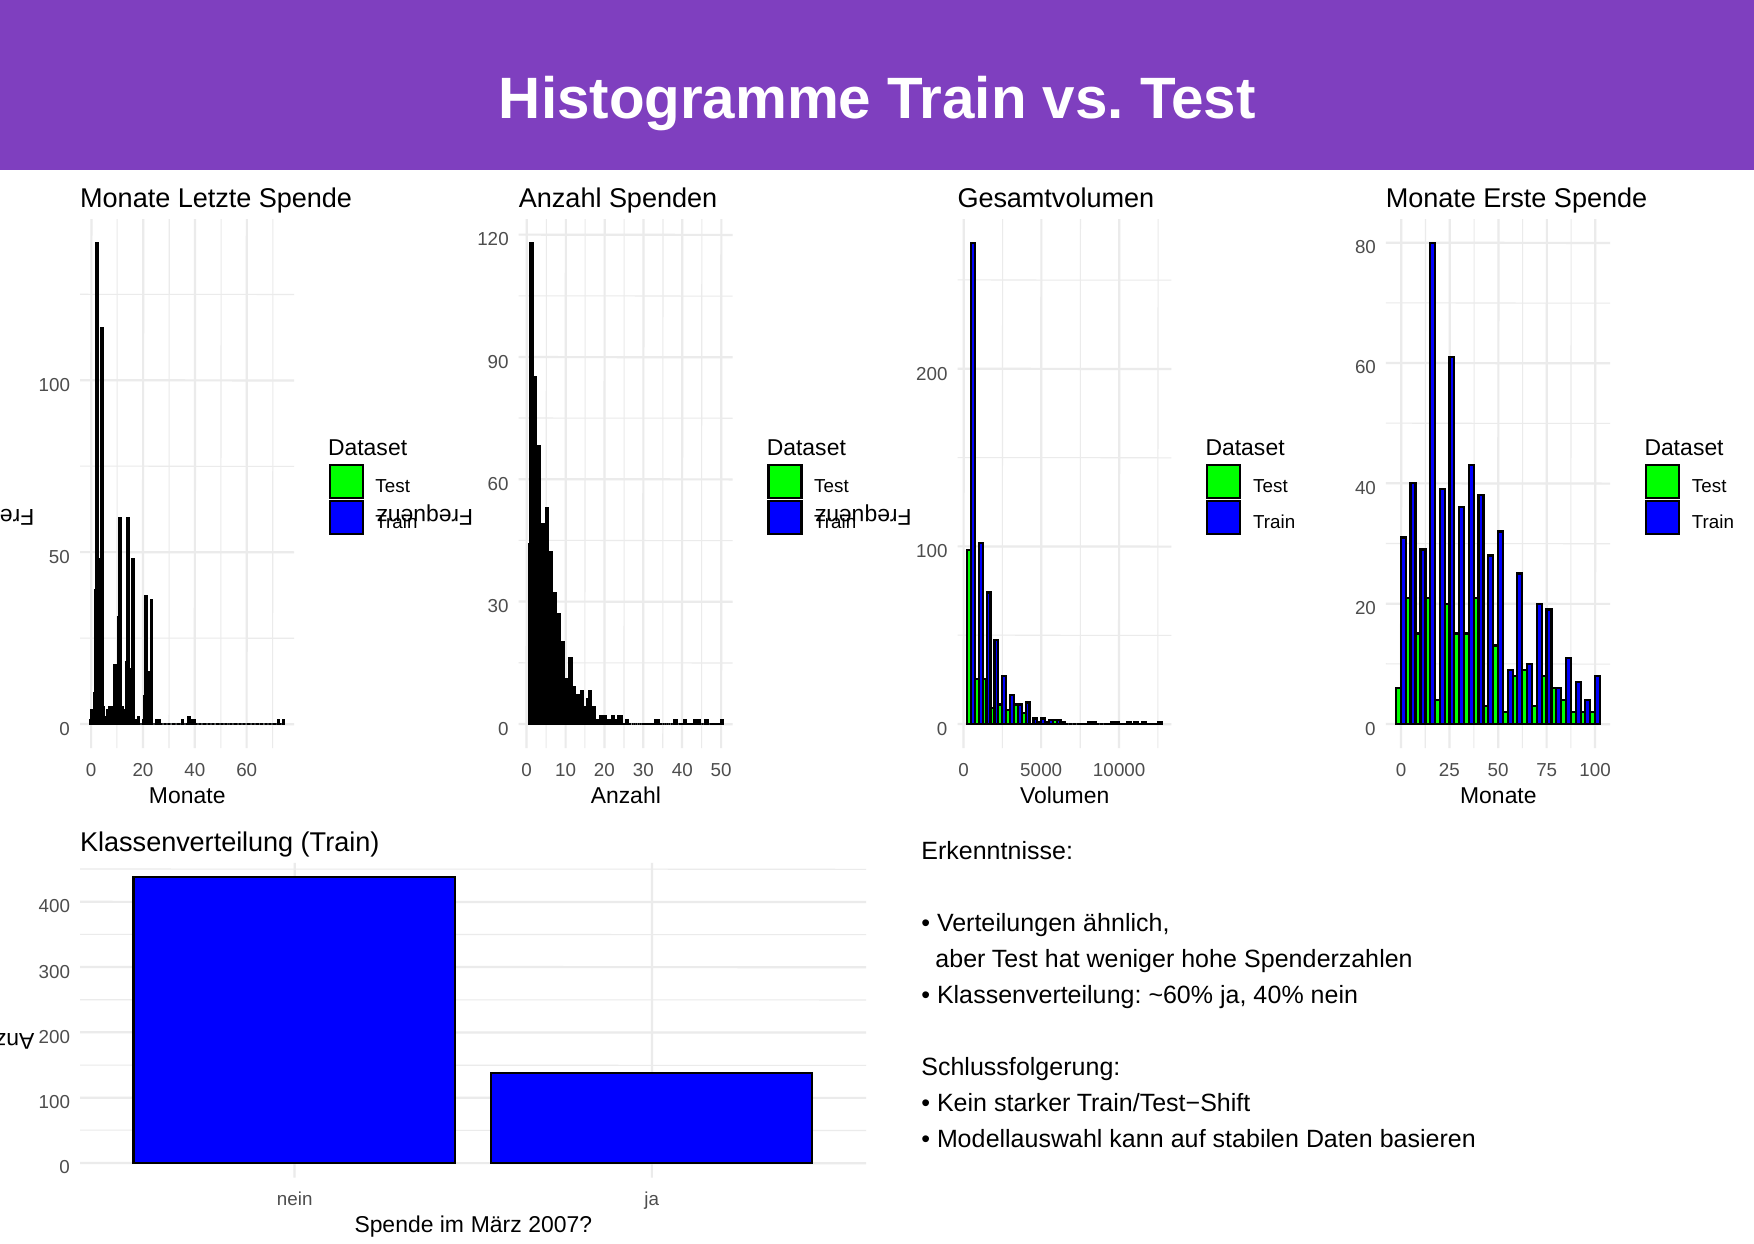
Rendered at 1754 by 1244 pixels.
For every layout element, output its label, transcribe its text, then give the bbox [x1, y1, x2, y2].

text_box Monate Erste Spende [1385, 181, 1647, 209]
text_box Train [375, 510, 419, 530]
text_box [0, 0, 1754, 171]
text_box [329, 465, 363, 499]
text_box Train [1253, 510, 1297, 530]
text_box 0 [59, 716, 79, 736]
text_box 10000 [1092, 758, 1146, 777]
text_box 120 [477, 227, 509, 247]
text_box 10 [555, 758, 577, 777]
text_box 60 [487, 472, 509, 492]
text_box [1420, 549, 1426, 724]
text_box [1591, 711, 1595, 724]
text_box [1406, 597, 1410, 724]
text_box 20 [132, 758, 154, 777]
text_box [1010, 695, 1014, 724]
text_box [490, 1072, 813, 1164]
text_box Histogramme Train vs. Test [498, 62, 1264, 122]
text_box Gesamtvolumen [957, 181, 1155, 209]
text_box 0 [1365, 716, 1385, 736]
text_box 100 [916, 539, 948, 559]
text_box Spende im März 2007? [354, 1210, 593, 1234]
text_box [1207, 465, 1241, 499]
text_box • Kein starker Train/Test−Shift [921, 1087, 1256, 1113]
text_box 40 [671, 758, 693, 777]
text_box [1025, 702, 1030, 724]
text_box 0 [498, 716, 517, 736]
text_box [1595, 675, 1600, 724]
text_box Dataset [328, 433, 408, 457]
text_box 400 [38, 894, 70, 914]
text_box [1546, 609, 1552, 724]
text_box [1410, 483, 1416, 724]
text_box 50 [1487, 758, 1509, 777]
text_box [1645, 501, 1679, 535]
text_box 100 [38, 1090, 70, 1110]
text_box 60 [236, 758, 258, 777]
text_box [1498, 531, 1504, 724]
text_box [1527, 663, 1533, 724]
text_box 300 [38, 960, 70, 979]
text_box [1207, 501, 1241, 535]
text_box [1474, 597, 1478, 724]
text_box 25 [1439, 758, 1461, 777]
text_box Monate Letzte Spende [80, 181, 352, 209]
text_box [1542, 675, 1546, 724]
text_box Anzahl Spenden [519, 181, 718, 209]
text_box nein [276, 1187, 313, 1206]
text_box [1455, 633, 1459, 724]
text_box [329, 501, 363, 535]
text_box 0 [1395, 758, 1415, 777]
text_box Test [375, 474, 413, 494]
text_box [971, 242, 975, 724]
text_box Klassenverteilung (Train) [80, 825, 381, 853]
text_box Anzahl [590, 781, 661, 805]
text_box [1494, 645, 1498, 724]
text_box [1478, 495, 1484, 724]
text_box 40 [184, 758, 206, 777]
text_box [1645, 465, 1679, 499]
text_box 30 [632, 758, 654, 777]
text_box Test [1253, 474, 1291, 494]
text_box 50 [48, 545, 70, 564]
text_box Test [1691, 474, 1729, 494]
text_box [1517, 573, 1523, 724]
text_box 0 [958, 758, 978, 777]
text_box [1523, 669, 1527, 724]
text_box 30 [487, 594, 509, 614]
text_box [1396, 687, 1400, 724]
text_box [986, 592, 991, 724]
text_box 80 [1354, 235, 1376, 255]
text_box 20 [1354, 596, 1376, 616]
text_box 0 [59, 1156, 79, 1175]
text_box [1566, 657, 1571, 724]
text_box 100 [1579, 758, 1611, 777]
text_box Anzahl [11, 984, 35, 1055]
text_box 50 [710, 758, 732, 777]
text_box [768, 501, 802, 535]
text_box [1575, 681, 1581, 724]
text_box [1426, 597, 1430, 724]
text_box 200 [38, 1025, 70, 1045]
text_box Monate [148, 781, 226, 805]
text_box [1449, 357, 1455, 724]
text_box [768, 465, 802, 499]
text_box [1468, 465, 1474, 724]
text_box ja [644, 1187, 664, 1206]
text_box Monate [1459, 781, 1537, 805]
text_box [1488, 555, 1494, 724]
text_box 60 [1354, 355, 1376, 375]
text_box Dataset [1205, 433, 1286, 457]
text_box [1556, 687, 1562, 724]
text_box 20 [594, 758, 616, 777]
text_box Erkenntnisse: [921, 835, 1074, 861]
text_box [1484, 705, 1488, 724]
text_box Dataset [1644, 433, 1724, 457]
text_box • Klassenverteilung: ~60% ja, 40% nein [921, 979, 1360, 1005]
text_box Dataset [766, 433, 847, 457]
text_box [1416, 633, 1420, 724]
text_box 200 [916, 362, 948, 381]
text_box [1459, 507, 1465, 724]
text_box Frequenz [888, 434, 912, 532]
text_box [1507, 669, 1513, 724]
text_box [877, 814, 1754, 1244]
text_box [133, 877, 456, 1164]
text_box • Verteilungen ähnlich, [921, 907, 1179, 933]
text_box [1552, 687, 1556, 724]
text_box 5000 [1020, 758, 1063, 777]
text_box Train [1691, 510, 1736, 530]
text_box Test [814, 474, 852, 494]
text_box 0 [521, 758, 541, 777]
text_box • Modellauswahl kann auf stabilen Daten basieren [921, 1123, 1478, 1149]
text_box 0 [85, 758, 105, 777]
text_box [1445, 603, 1449, 724]
text_box [1562, 699, 1566, 724]
text_box 75 [1536, 758, 1558, 777]
text_box Train [814, 510, 858, 530]
text_box Frequenz [11, 434, 35, 532]
text_box Volumen [1020, 781, 1111, 805]
text_box aber Test hat weniger hohe Spenderzahlen [921, 943, 1418, 969]
text_box Schlussfolgerung: [921, 1051, 1121, 1077]
text_box [1002, 676, 1007, 724]
text_box [1017, 704, 1022, 724]
text_box 90 [487, 350, 509, 369]
text_box 40 [1354, 476, 1376, 495]
text_box [1513, 675, 1517, 724]
text_box [1581, 711, 1585, 724]
text_box [967, 549, 971, 724]
text_box Frequenz [449, 434, 474, 532]
text_box [1439, 489, 1445, 724]
text_box [1400, 537, 1406, 724]
text_box [978, 542, 983, 724]
text_box 100 [38, 373, 70, 392]
text_box [1536, 603, 1542, 724]
text_box [1585, 699, 1591, 724]
text_box [1430, 242, 1436, 724]
text_box [1571, 711, 1575, 724]
text_box [994, 640, 999, 724]
text_box 0 [936, 716, 956, 736]
